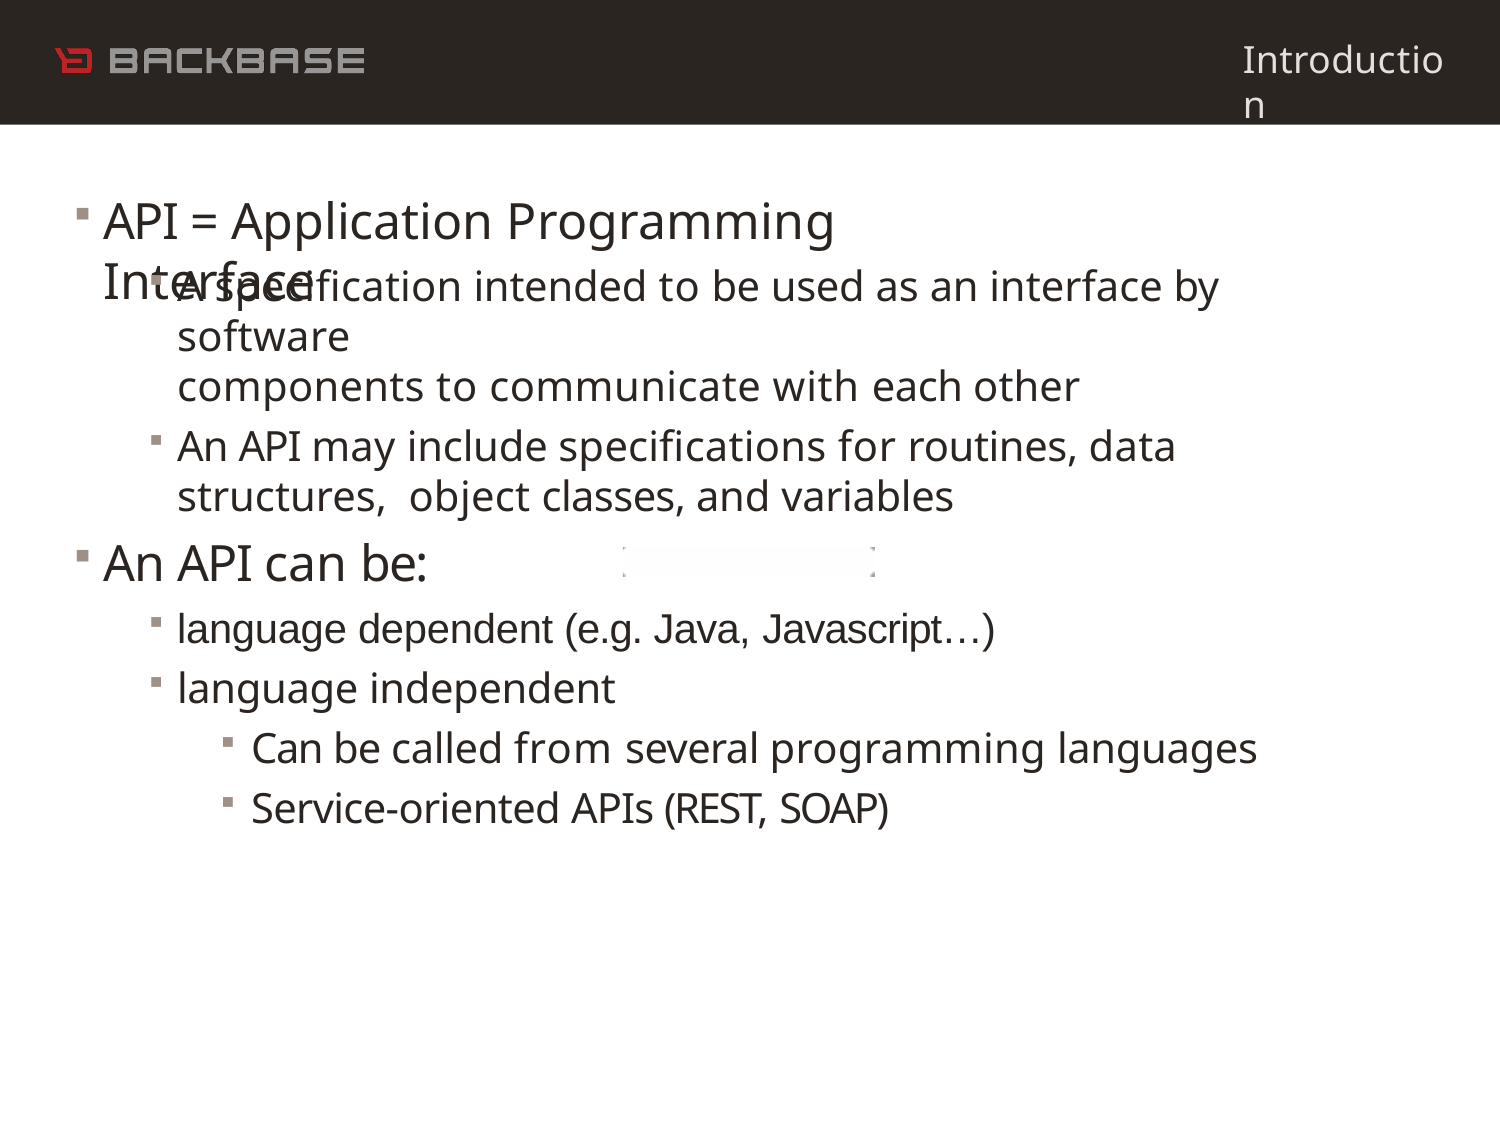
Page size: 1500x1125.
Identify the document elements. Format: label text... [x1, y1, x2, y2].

text_box [54, 48, 364, 74]
title API = Application Programming Interface [71, 189, 1004, 259]
text_box A specification intended to be used as an interface by software components to communicate with each other An API may include specifications for routines, data structures, object classes, and variables An API can be: language dependent (e.g. Java, Javascript…) language independent Can be called from several programming languages Service-oriented APIs (REST, SOAP) [71, 259, 1325, 832]
text_box Introduction [1240, 35, 1446, 126]
text_box [0, 0, 1500, 125]
